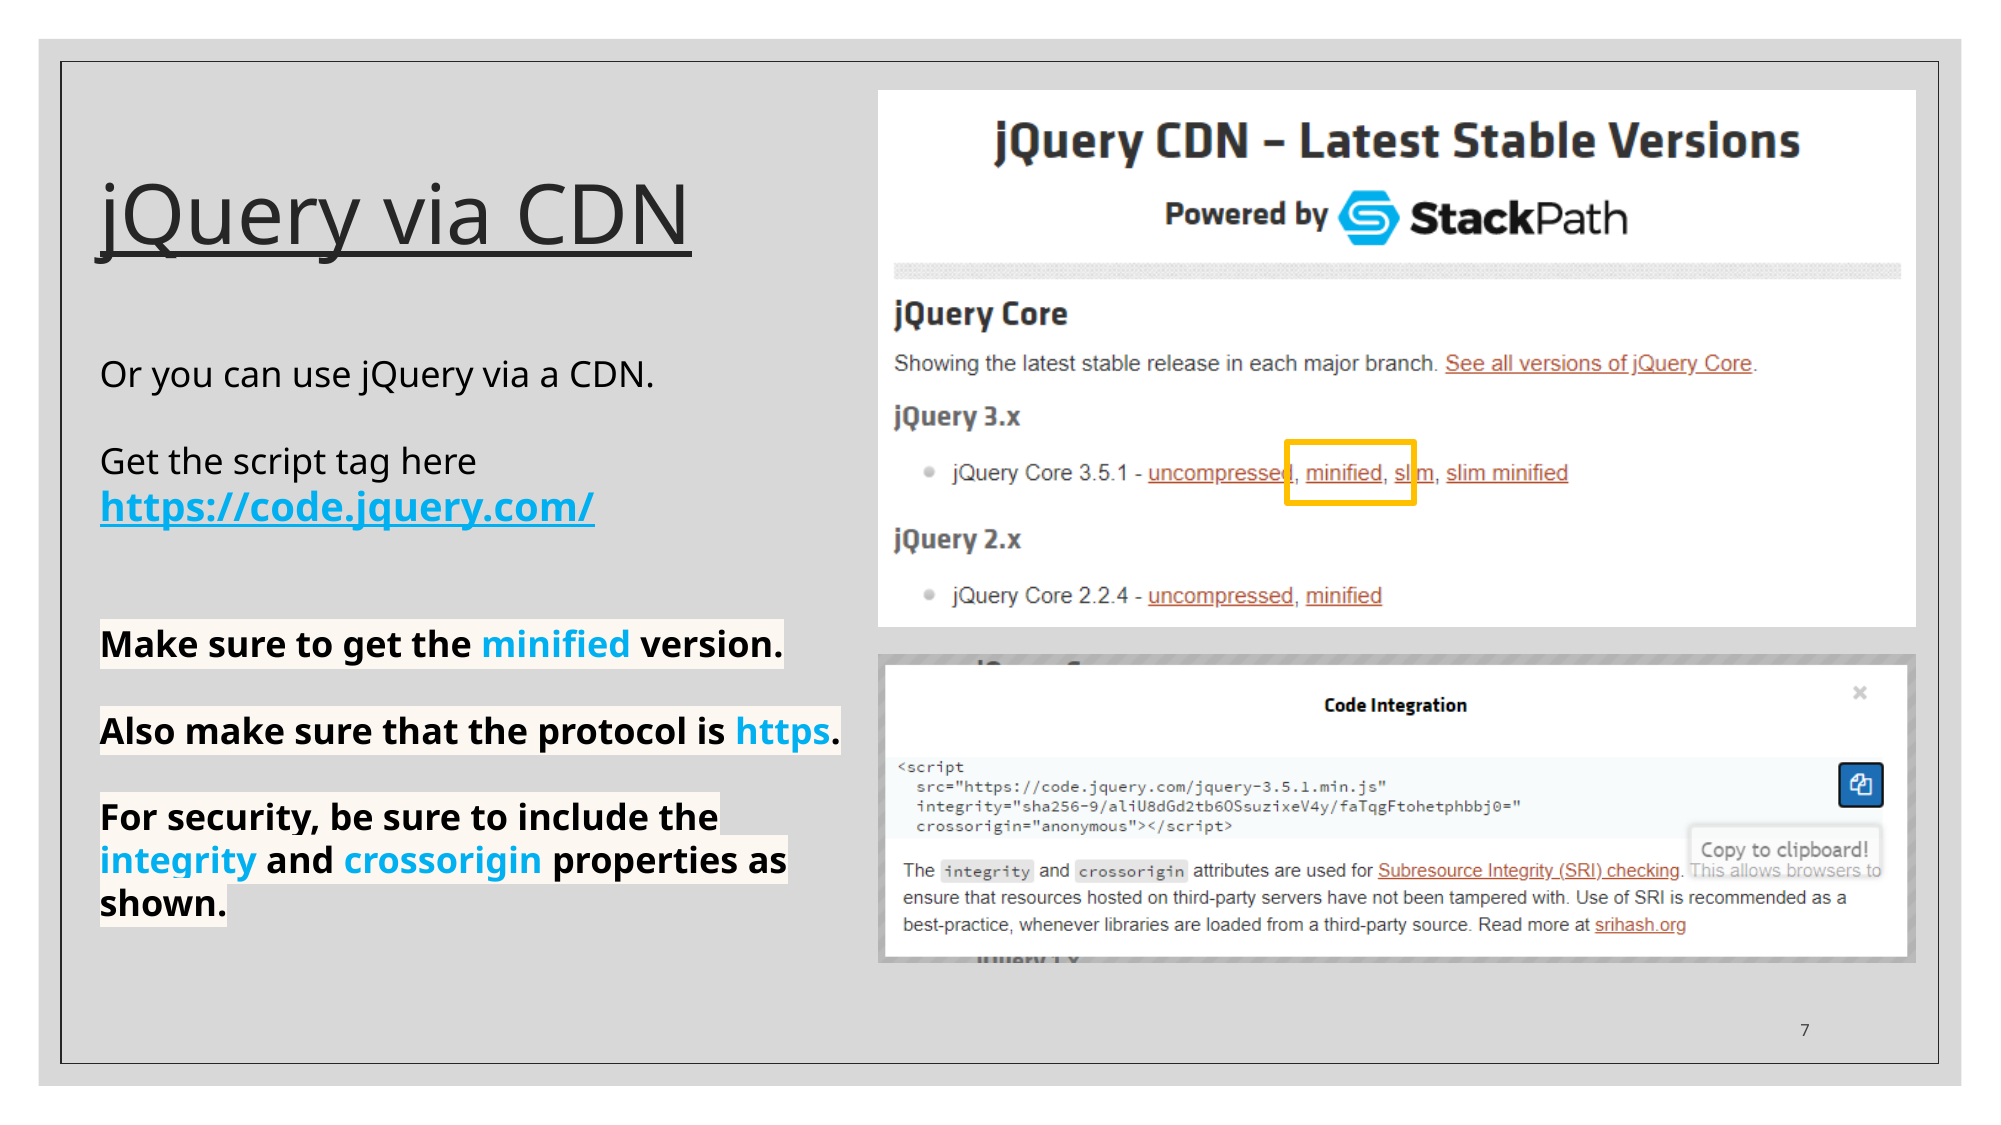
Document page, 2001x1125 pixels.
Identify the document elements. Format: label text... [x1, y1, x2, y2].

picture [878, 654, 1916, 963]
slide_number 7 [1687, 990, 1825, 1050]
picture [878, 90, 1916, 628]
list Or you can use jQuery via a CDN. Get the script tag here https://code.jquery.com/ Make sure to get the minified version. Also make sure that the protocol is https. For security, be sure to include the integrity and crossorigin properties as shown. [84, 344, 858, 976]
title jQuery via CDN [84, 105, 858, 331]
